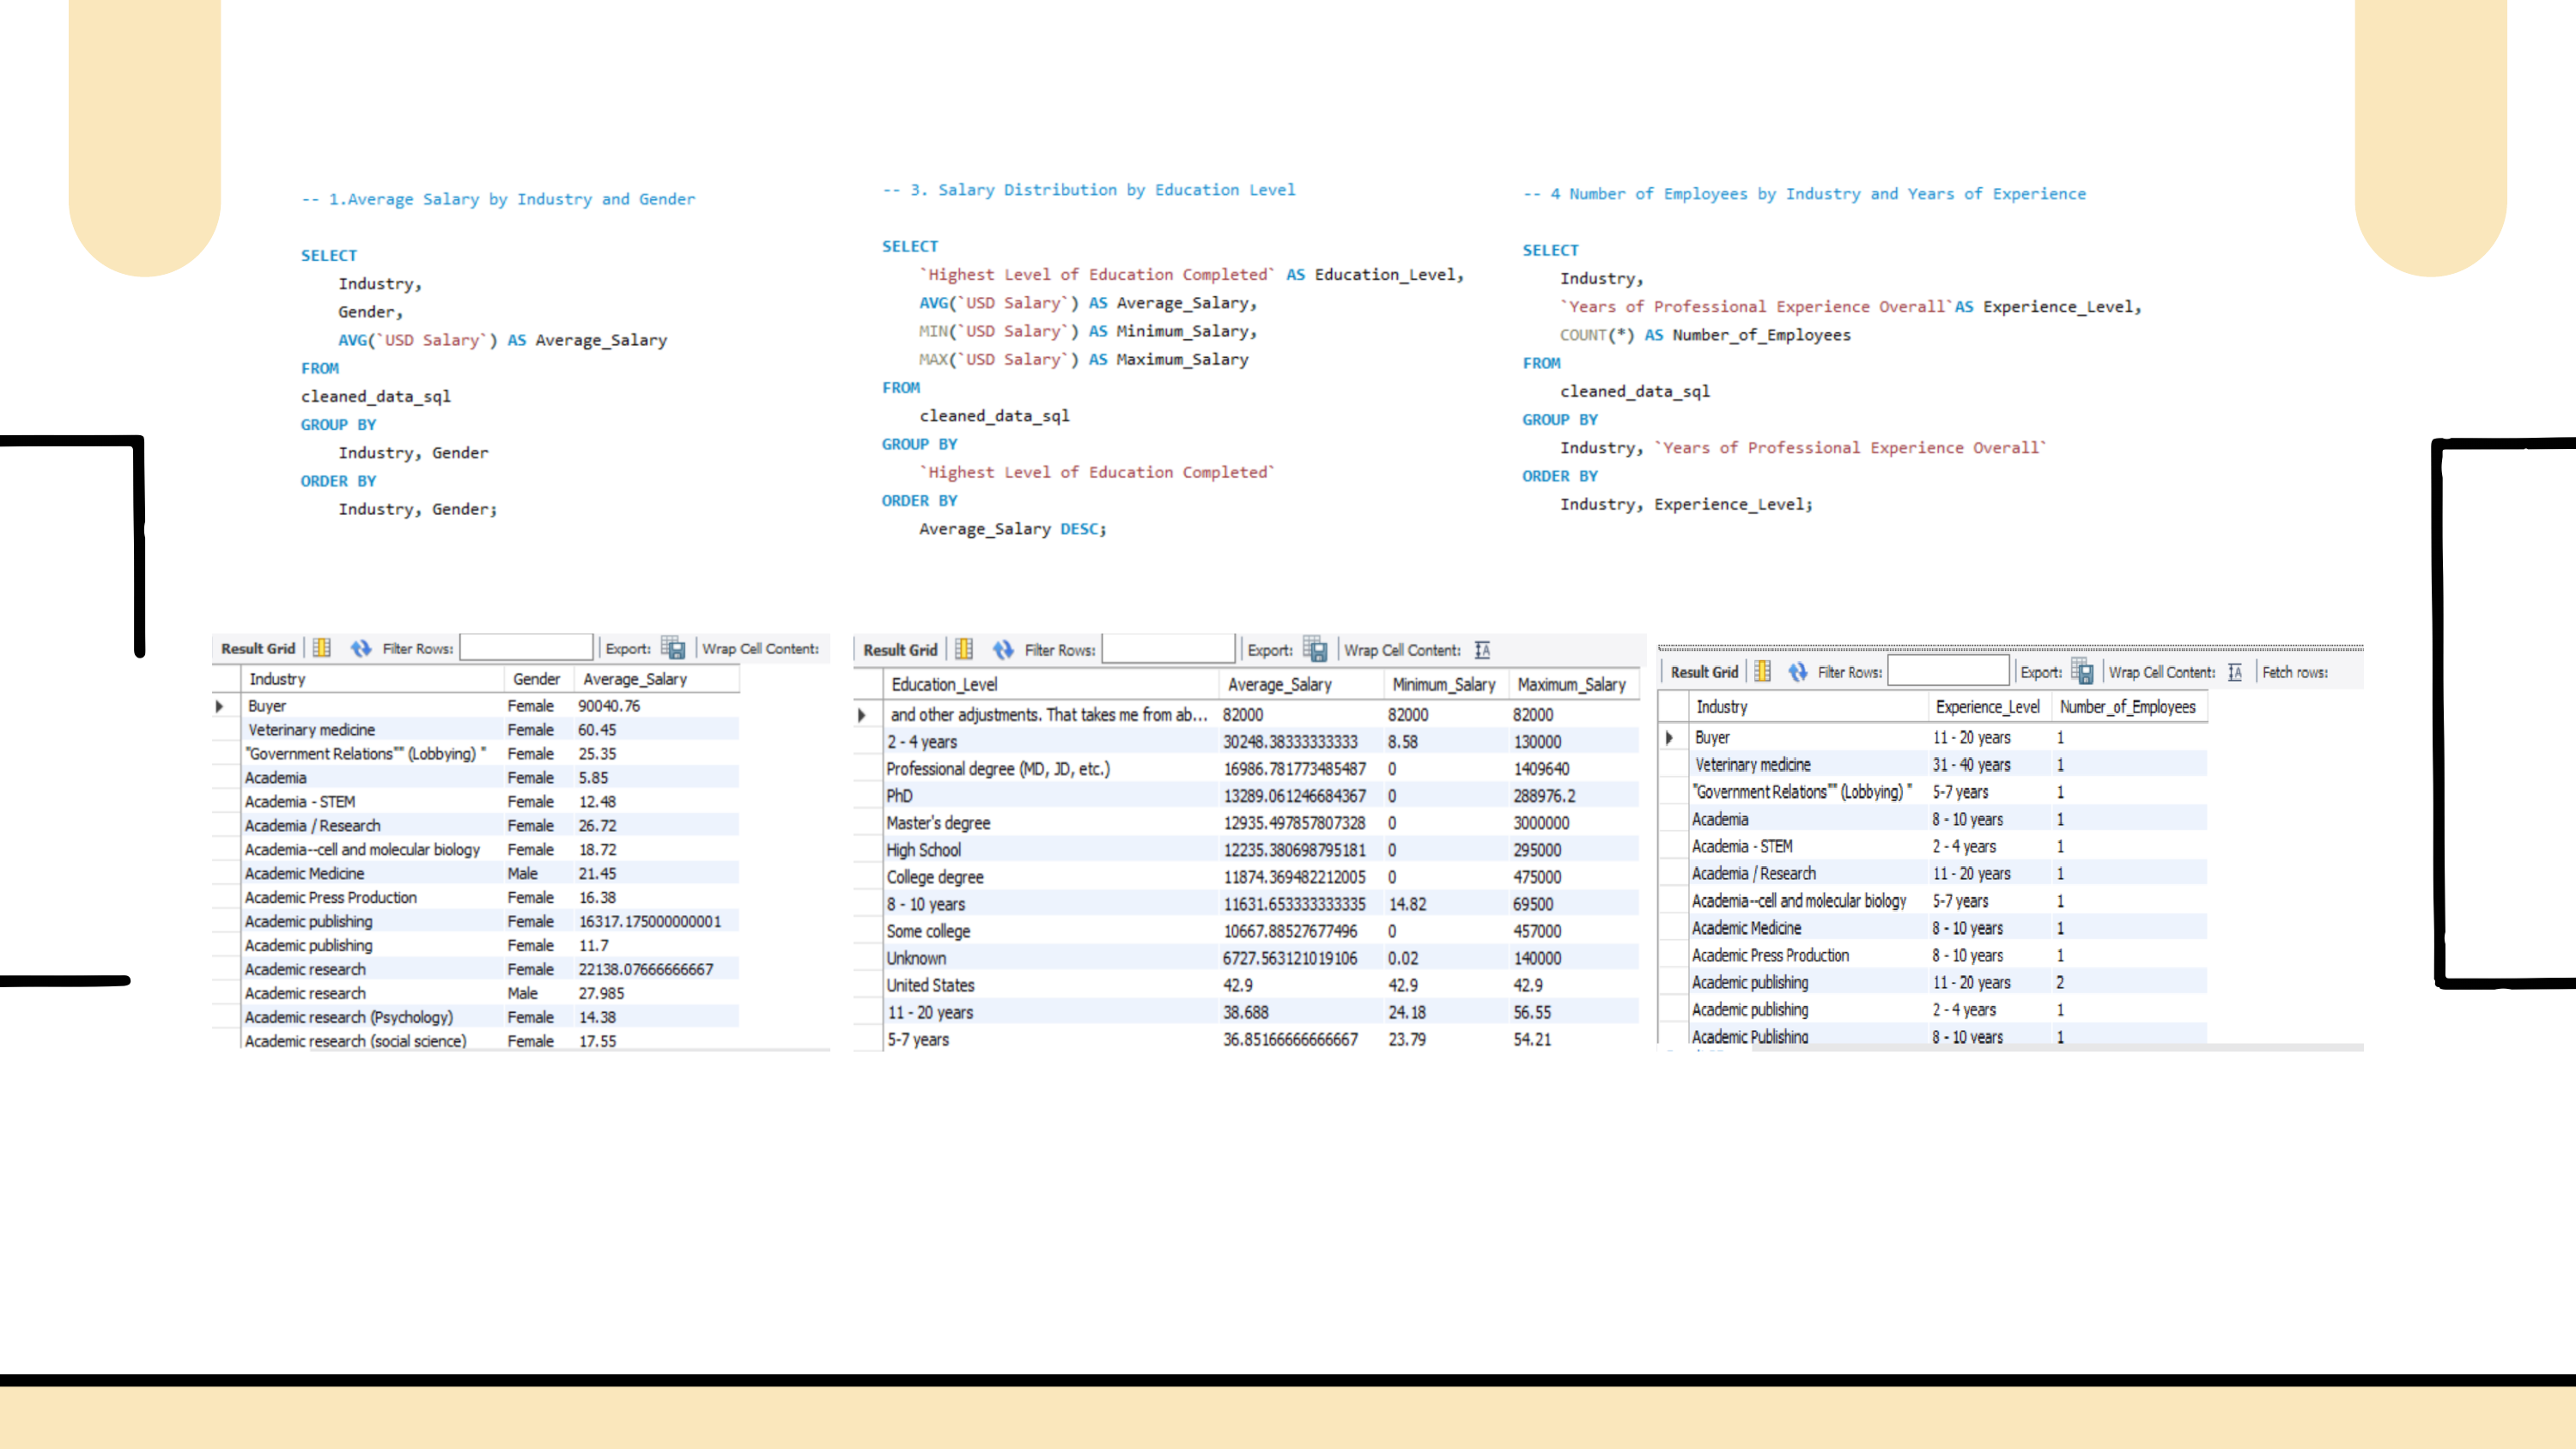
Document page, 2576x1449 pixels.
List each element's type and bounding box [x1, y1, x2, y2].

picture [288, 177, 1497, 557]
text_box [0, 1379, 2576, 1449]
text_box [68, 0, 222, 277]
text_box [2431, 434, 2576, 990]
picture [854, 634, 1648, 1052]
picture [1656, 645, 2364, 1052]
picture [1514, 167, 2192, 537]
picture [212, 634, 830, 1052]
text_box [2354, 0, 2508, 277]
text_box [0, 434, 146, 990]
